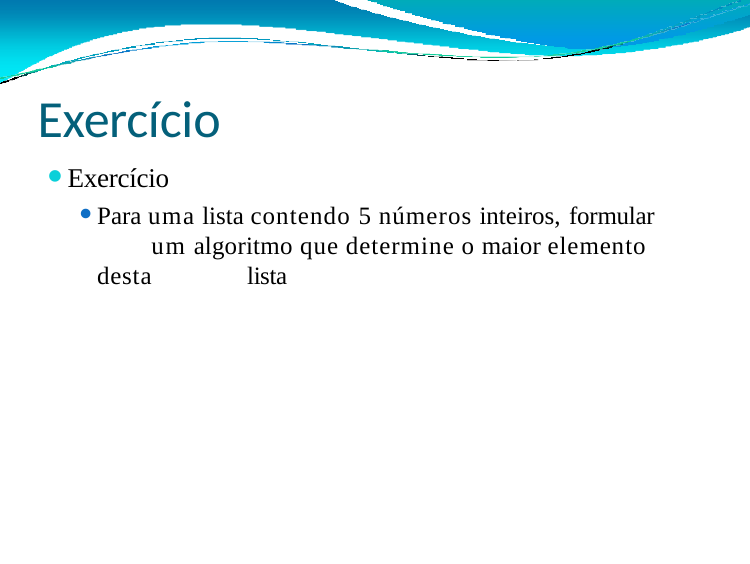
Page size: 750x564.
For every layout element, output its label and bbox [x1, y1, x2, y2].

text_box [0, 0, 750, 563]
